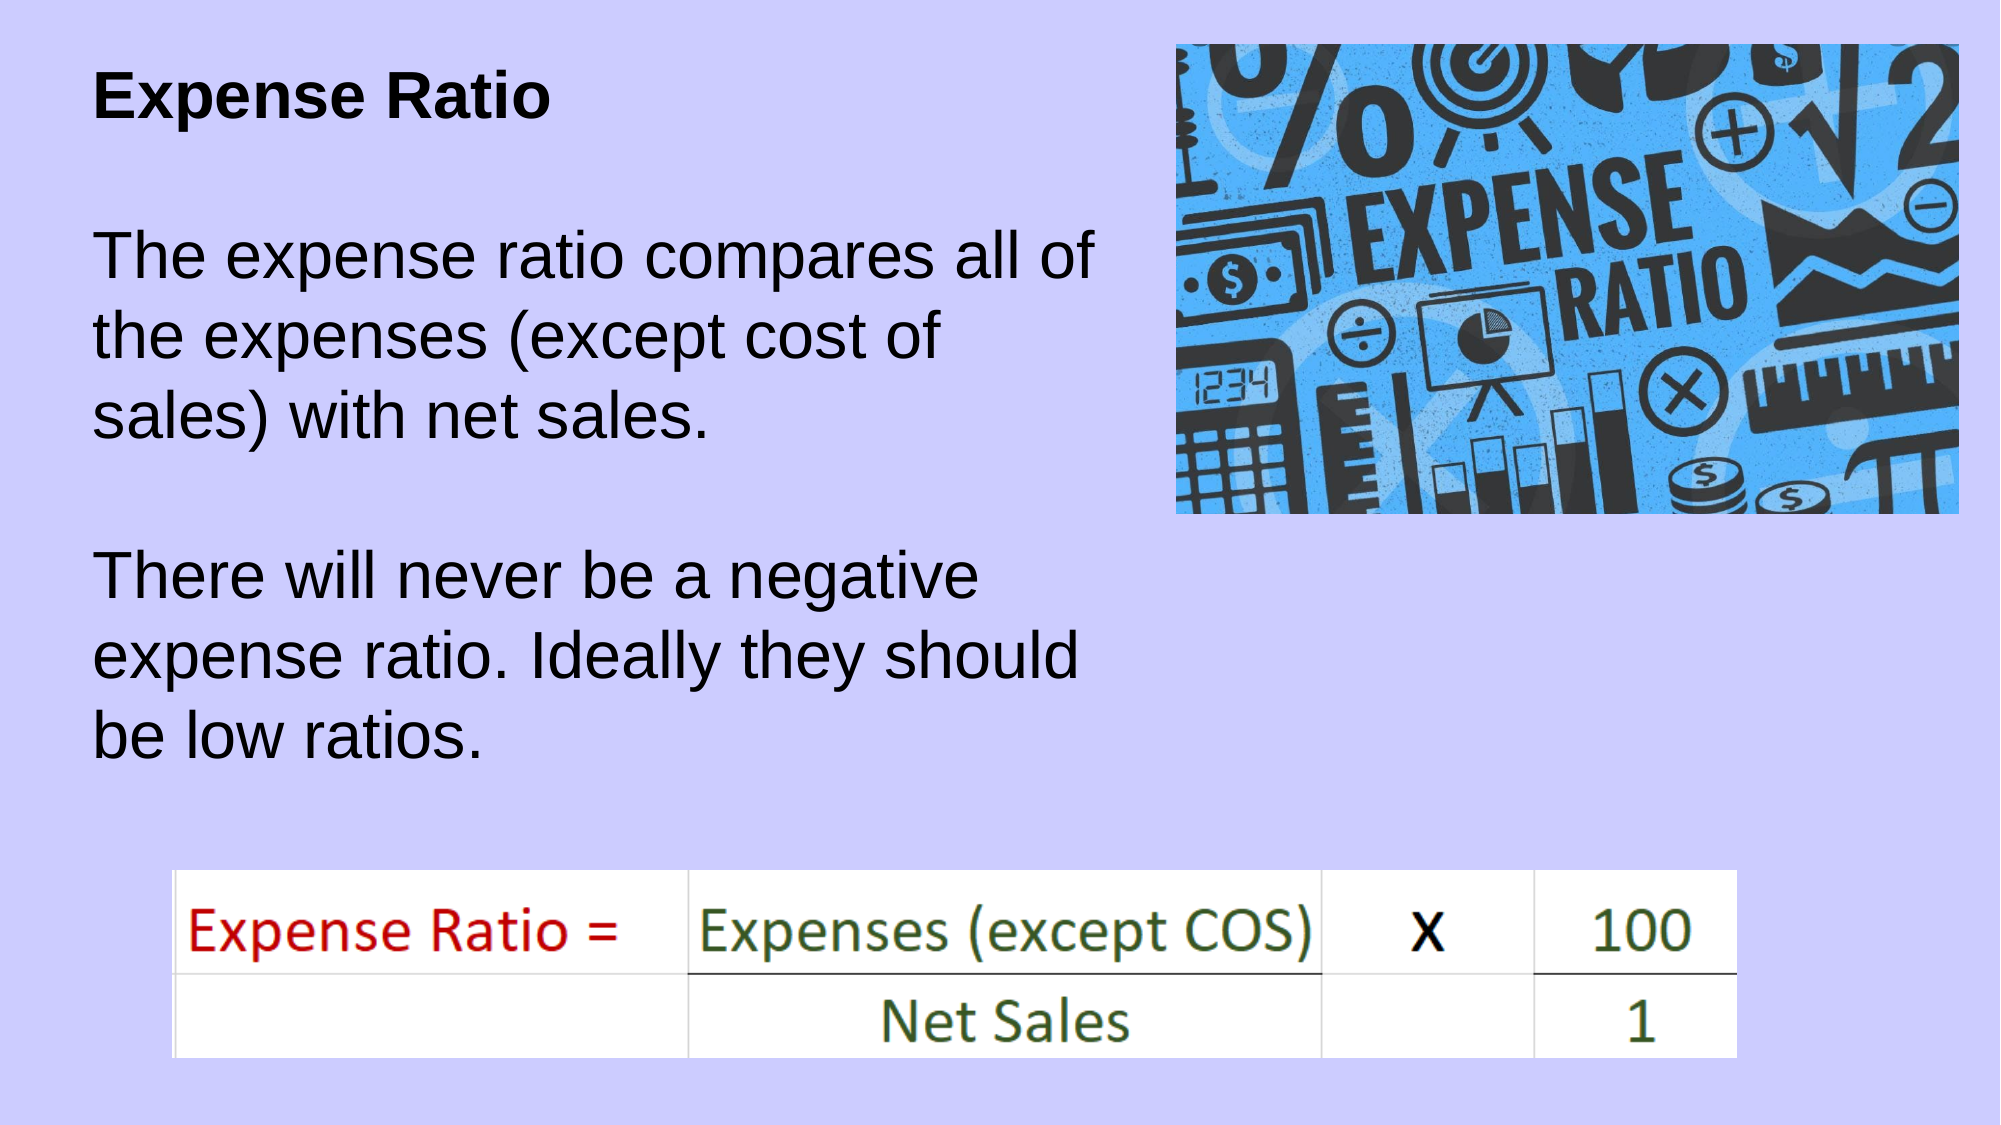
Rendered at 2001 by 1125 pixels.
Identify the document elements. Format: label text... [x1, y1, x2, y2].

picture [1176, 44, 1959, 514]
picture [172, 870, 1737, 1059]
text_box Expense Ratio The expense ratio compares all of the expenses (except cost of sales) with net sales. There will never be a negative expense ratio. Ideally they should be low ratios. [78, 44, 1131, 904]
